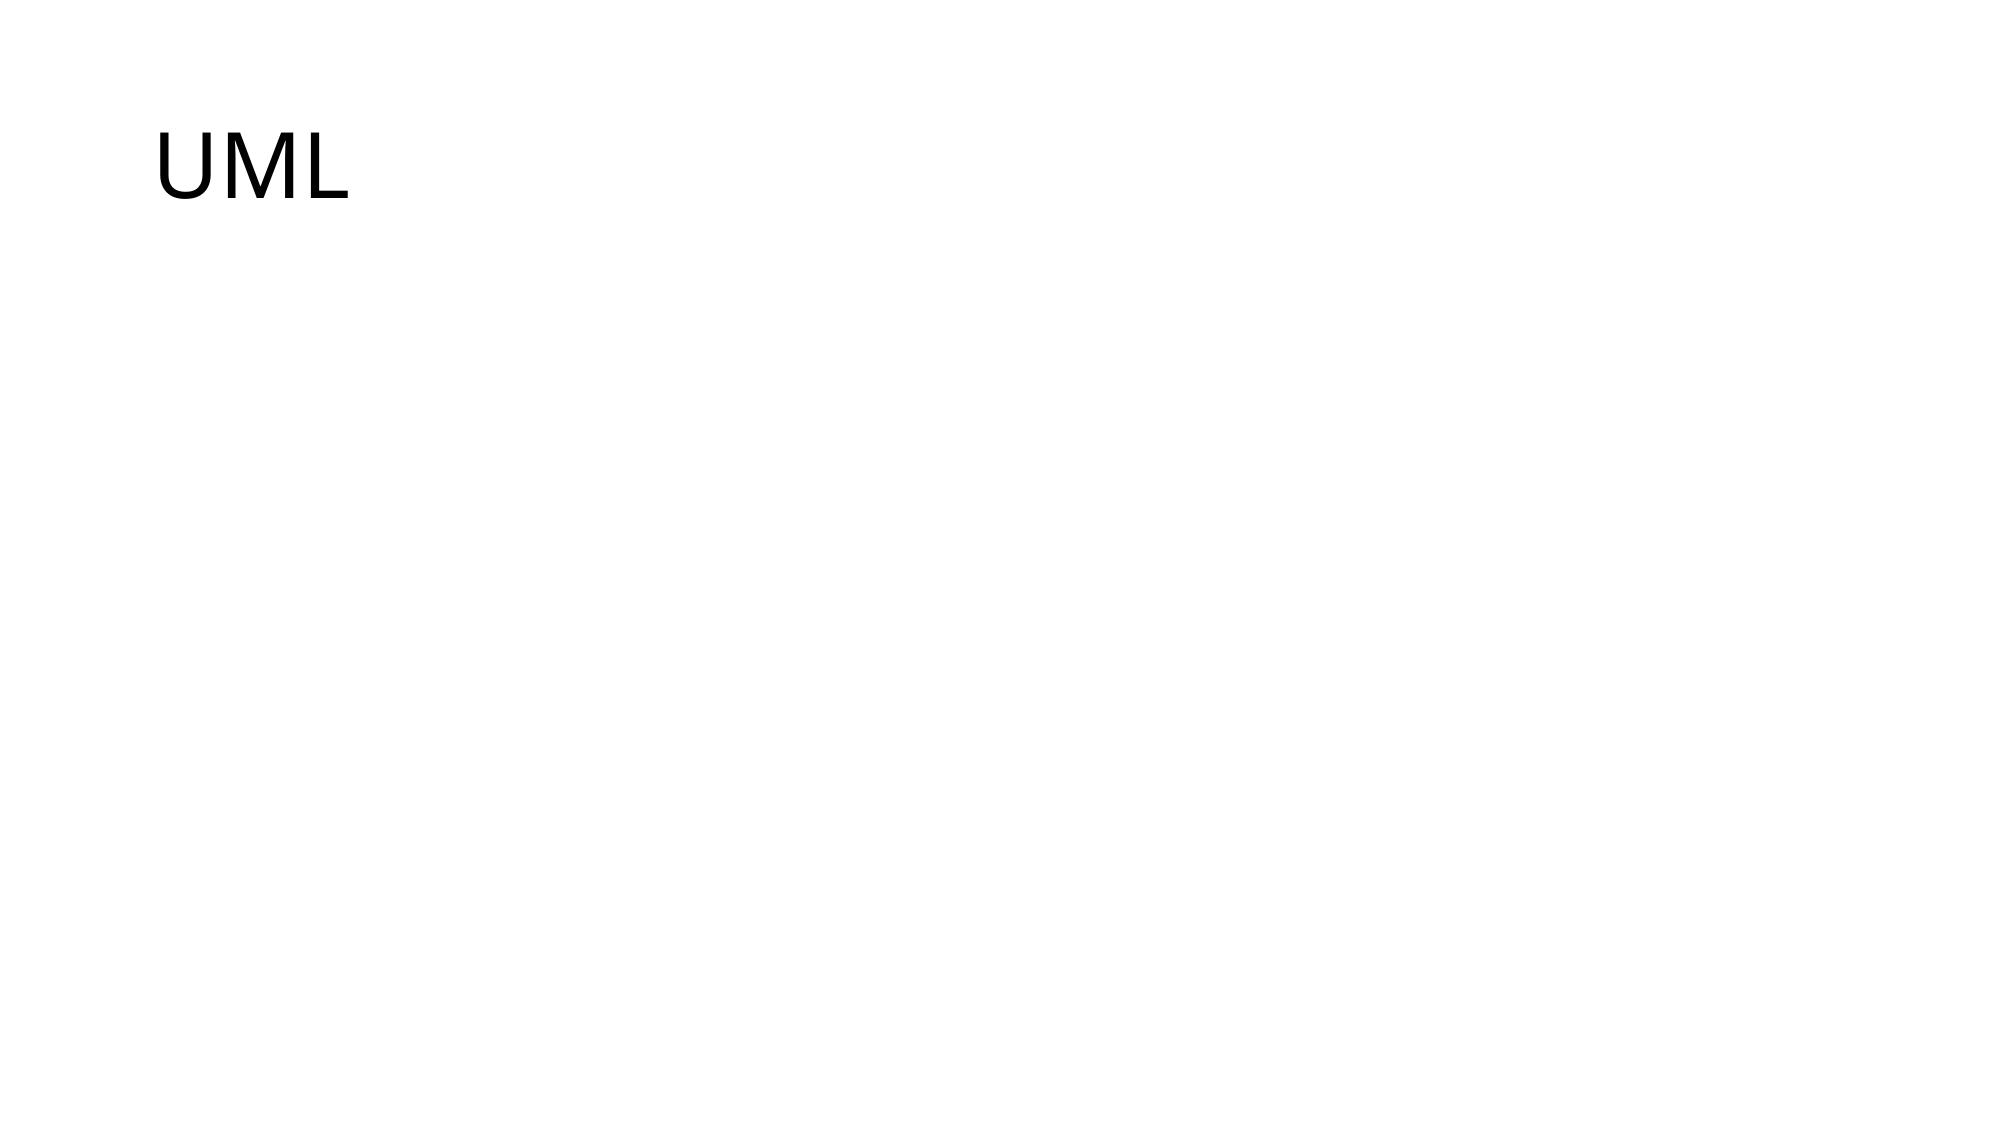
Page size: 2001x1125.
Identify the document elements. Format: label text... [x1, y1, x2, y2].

title UML [137, 59, 1863, 278]
